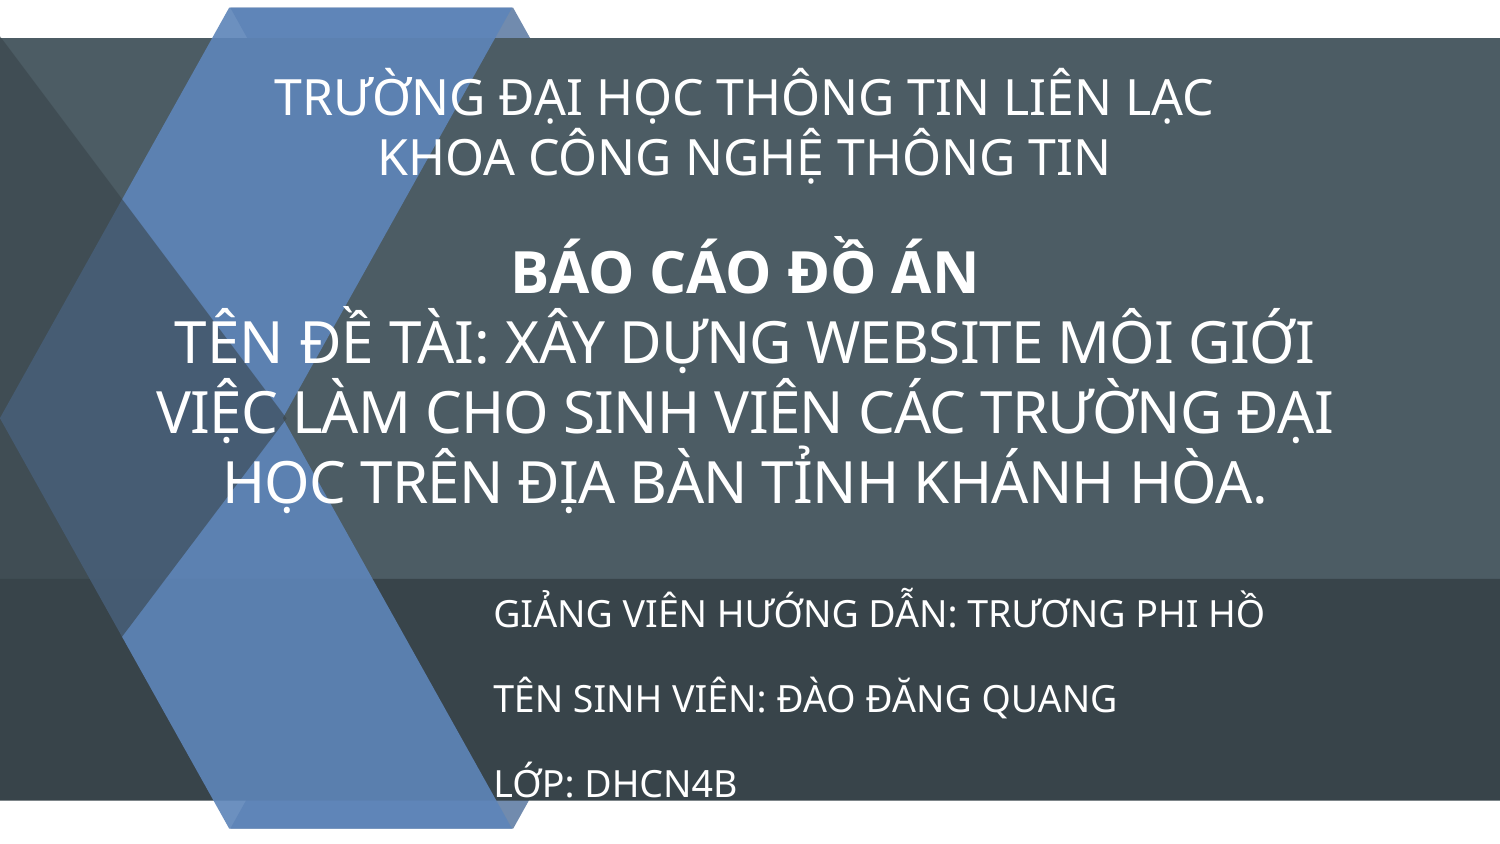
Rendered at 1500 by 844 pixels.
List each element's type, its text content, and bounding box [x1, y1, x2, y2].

text_box TRƯỜNG ĐẠI HỌC THÔNG TIN LIÊN LẠC KHOA CÔNG NGHỆ THÔNG TIN [106, 58, 1383, 193]
subtitle GIẢNG VIÊN HƯỚNG DẪN: TRƯƠNG PHI HỒ TÊN SINH VIÊN: ĐÀO ĐĂNG QUANG LỚP: DHCN4B [478, 568, 1340, 634]
title BÁO CÁO ĐỒ ÁN TÊN ĐỀ TÀI: XÂY DỰNG WEBSITE MÔI GIỚI VIỆC LÀM CHO SINH VIÊN CÁC TRƯỜNG ĐẠI HỌC TRÊN ĐỊA BÀN TỈNH KHÁNH HÒA. [106, 220, 1383, 352]
